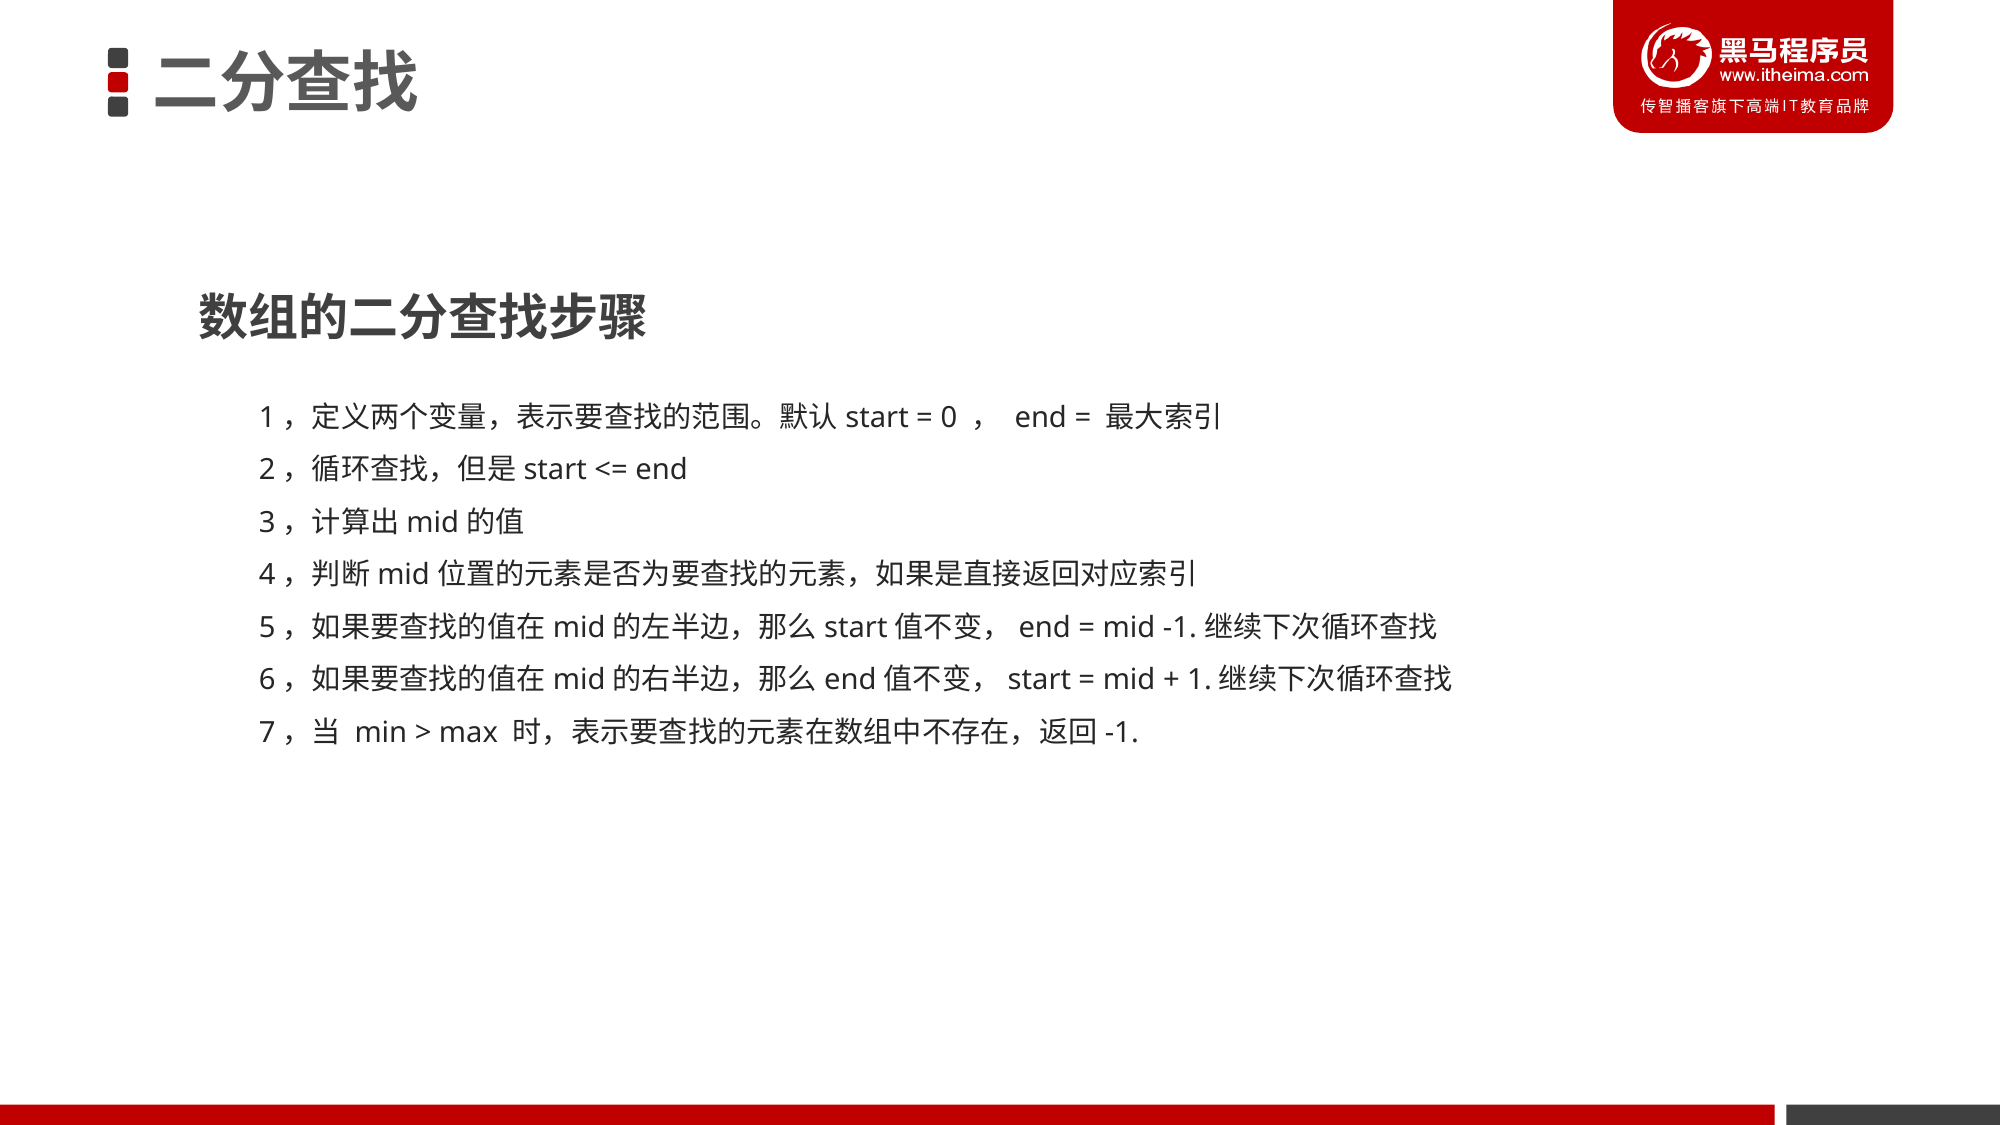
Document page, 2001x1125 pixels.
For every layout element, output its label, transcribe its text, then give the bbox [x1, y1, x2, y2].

text_box 数组的二分查找步骤 [183, 247, 953, 353]
text_box 二分查找 [137, 0, 1315, 173]
text_box 1，定义两个变量，表示要查找的范围。默认start = 0 ， end = 最大索引 2，循环查找，但是start <= end 3，计算出mid的值 4，判断mid位置的元素是否为要查找的元素，如果是直接返回对应索引 5，如果要查找的值在mid的左半边，那么start值不变，end = mid -1.继续下次循环查找 6，如果要查找的值在mid的右半边，那么end值不变，start = mid + 1.继续下次循环查找 7，当 min > max 时，表示要查找的元素在数组中不存在，返回-1. [244, 373, 1754, 756]
picture [1616, 11, 1894, 125]
